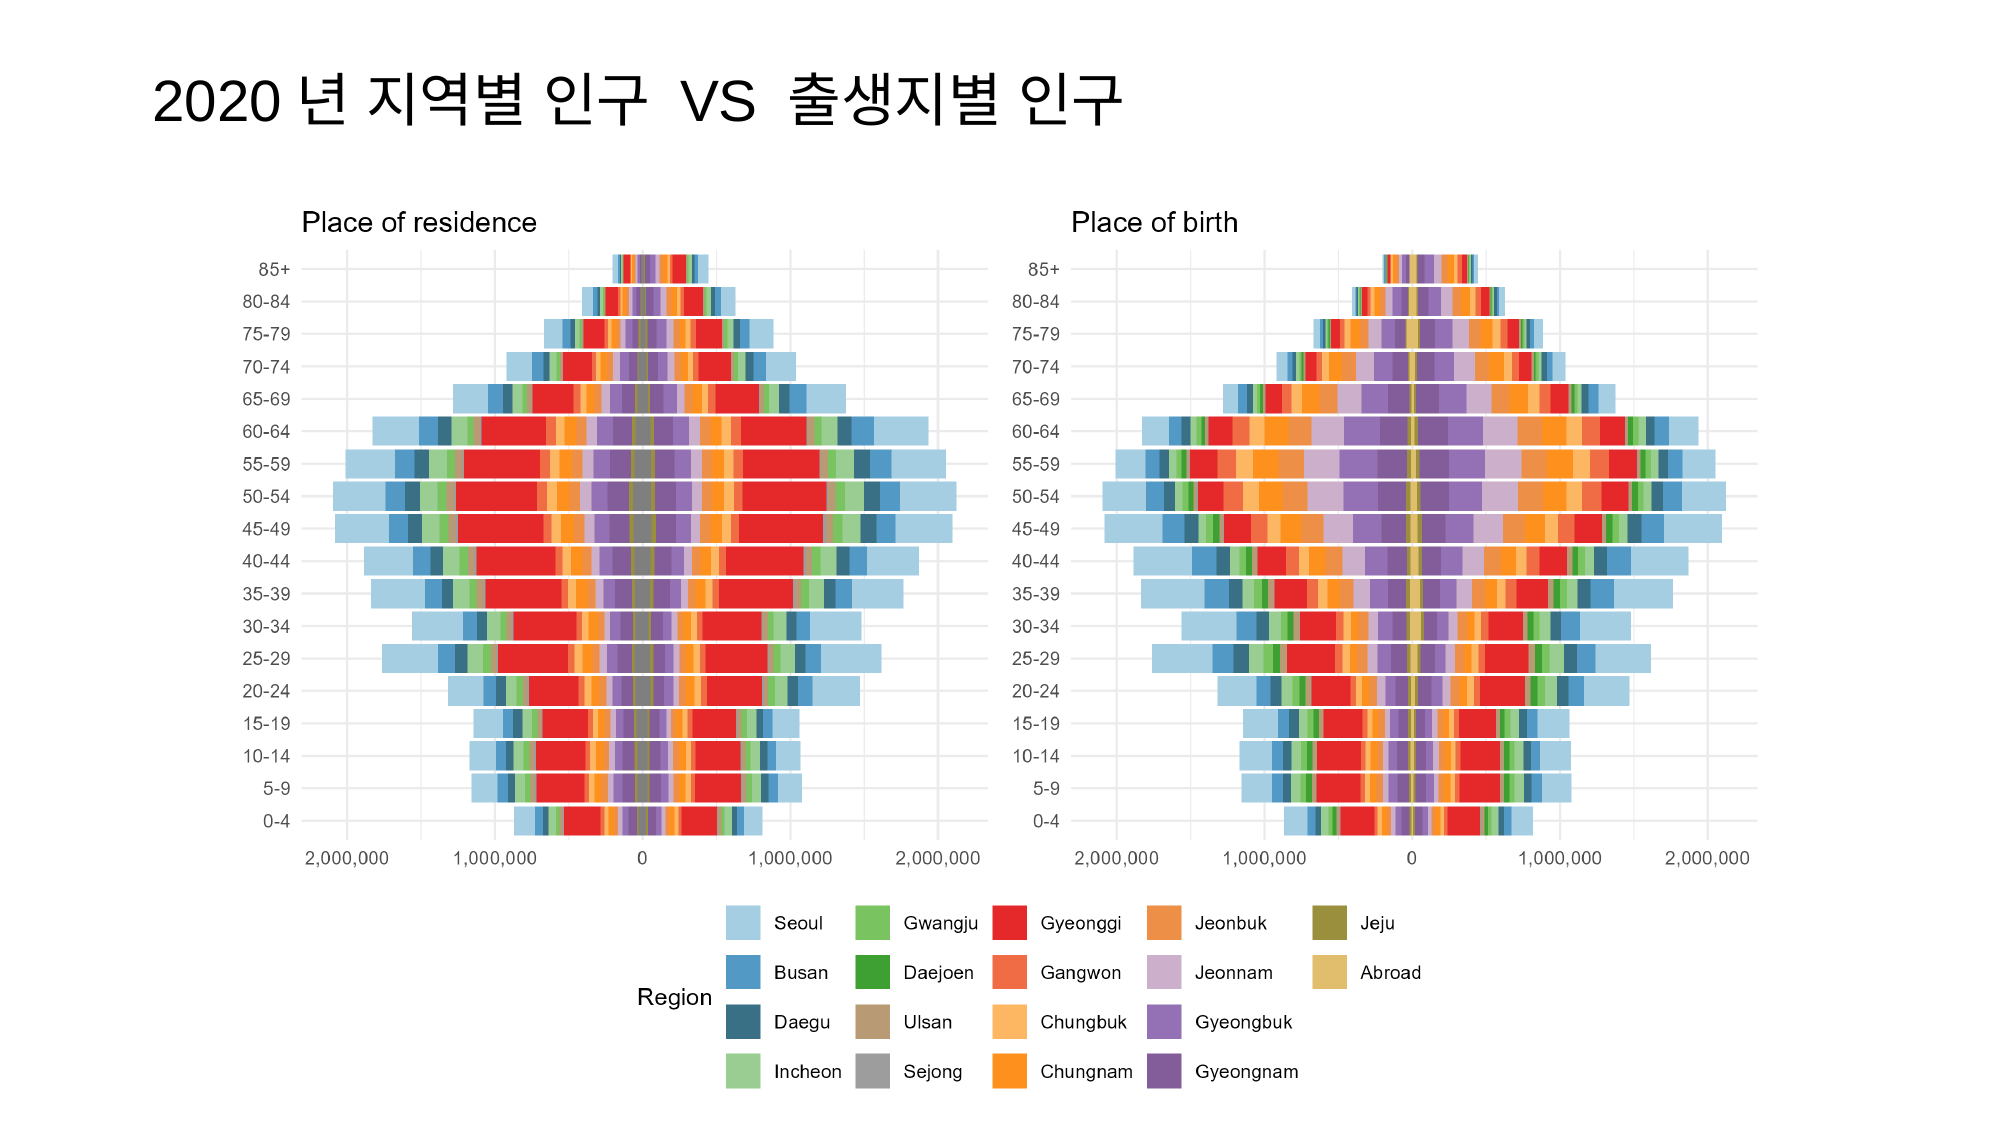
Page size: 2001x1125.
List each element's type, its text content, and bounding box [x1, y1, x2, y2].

title 2020년 지역별 인구 VS 출생지별 인구 [137, 59, 1863, 278]
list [218, 187, 1782, 1125]
